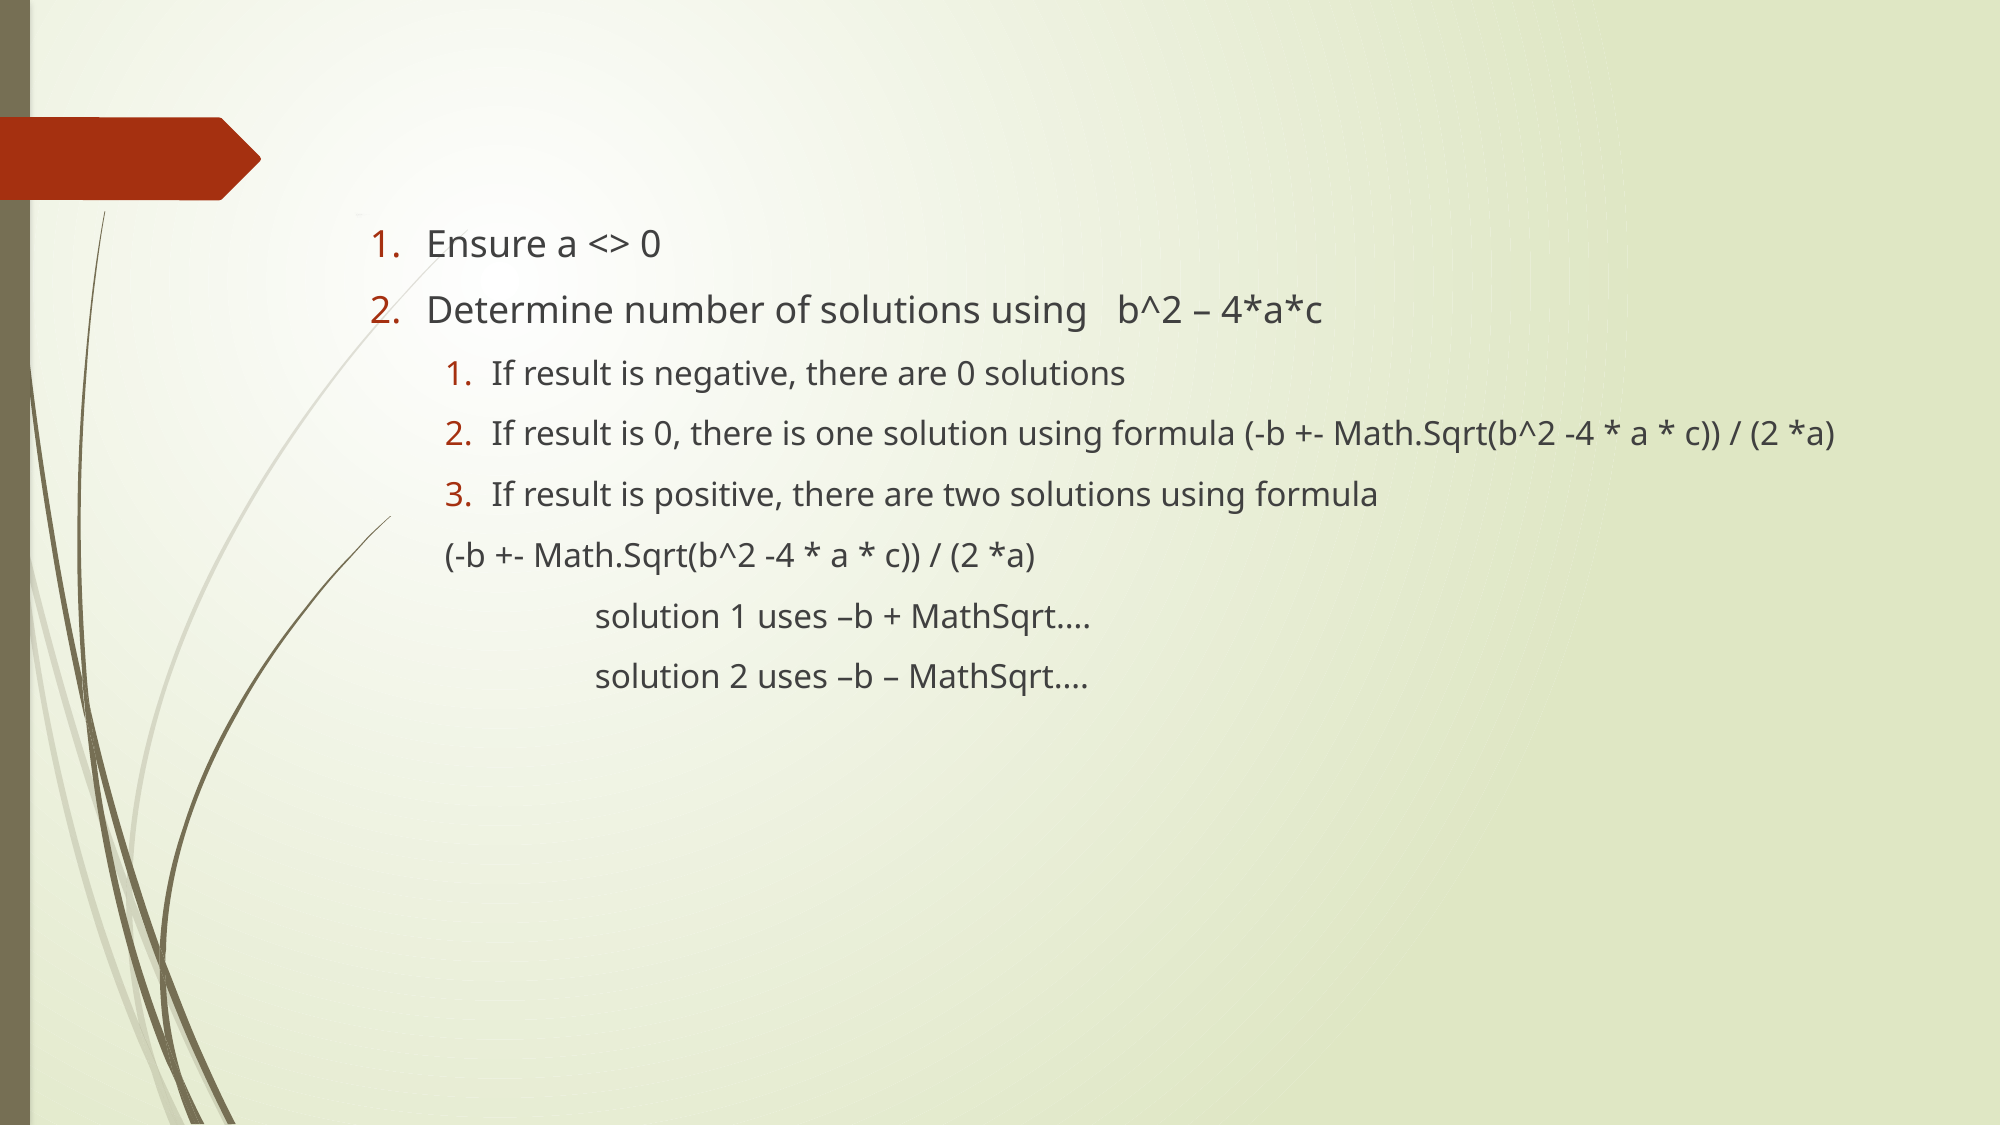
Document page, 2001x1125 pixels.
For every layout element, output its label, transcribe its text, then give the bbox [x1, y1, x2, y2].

text_box Ensure a <> 0 Determine number of solutions using b^2 – 4*a*c If result is negative, there are 0 solutions If result is 0, there is one solution using formula (-b +- Math.Sqrt(b^2 -4 * a * c)) / (2 *a) If result is positive, there are two solutions using formula (-b +- Math.Sqrt(b^2 -4 * a * c)) / (2 *a) solution 1 uses –b + MathSqrt…. solution 2 uses –b – MathSqrt…. [354, 212, 1926, 809]
